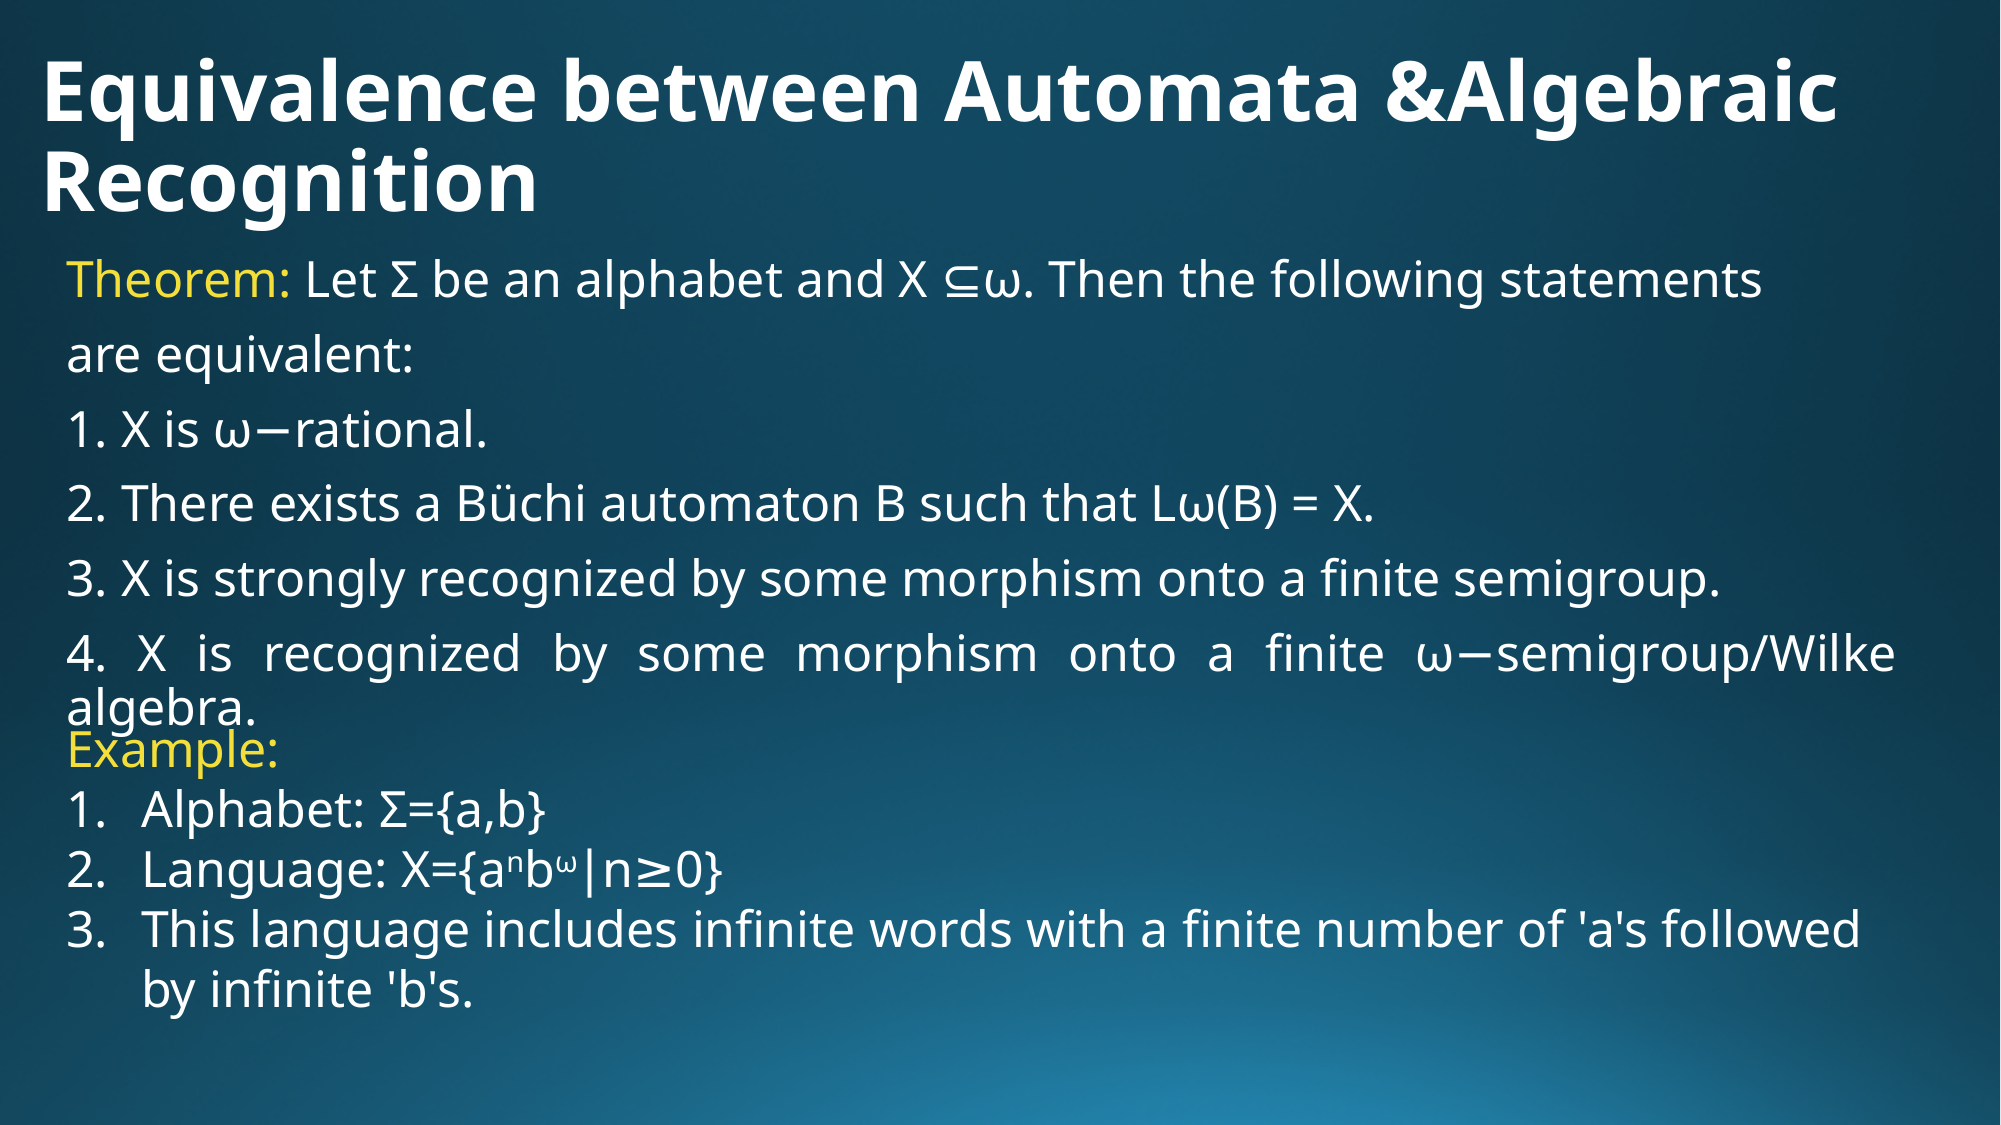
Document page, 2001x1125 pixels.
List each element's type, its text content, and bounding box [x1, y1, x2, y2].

title Equivalence between Automata &Algebraic Recognition [25, 54, 2000, 324]
list Theorem: Let Σ be an alphabet and X ⊆ω. Then the following statements are equivalent: 1. X is ω−rational. 2. There exists a Büchi automaton B such that Lω(B) = X. 3. X is strongly recognized by some morphism onto a finite semigroup. 4. X is recognized by some morphism onto a finite ω−semigroup/Wilke algebra. [51, 246, 1913, 711]
text_box Example: Alphabet: Σ={a,b} Language: X={anbω∣n≥0} This language includes infinite words with a finite number of 'a's followed by infinite 'b's. [51, 710, 1879, 1026]
picture [0, 0, 2001, 1125]
